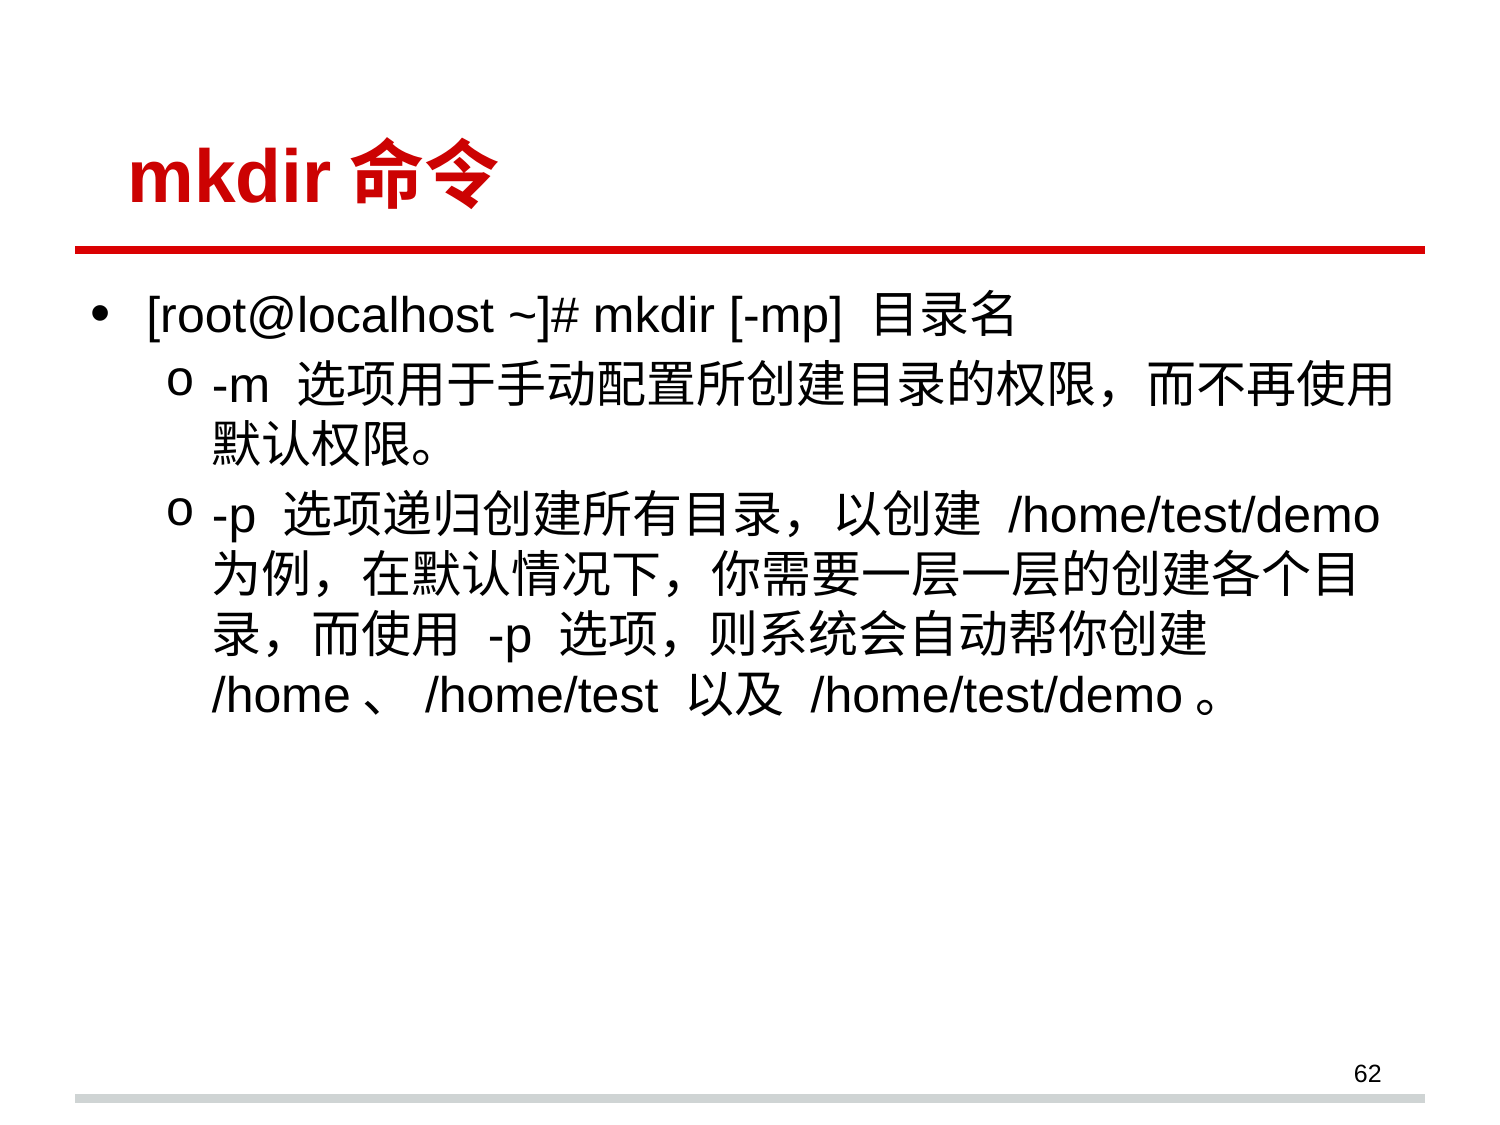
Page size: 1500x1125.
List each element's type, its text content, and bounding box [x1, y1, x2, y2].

list [root@localhost ~]# mkdir [-mp] 目录名 -m 选项用于手动配置所创建目录的权限，而不再使用默认权限。 -p 选项递归创建所有目录，以创建 /home/test/demo 为例，在默认情况下，你需要一层一层的创建各个目录，而使用 -p 选项，则系统会自动帮你创建 /home、/home/test 以及 /home/test/demo。 [75, 267, 1425, 1078]
slide_number 62 [1059, 1042, 1397, 1103]
title mkdir命令 [75, 45, 1425, 233]
